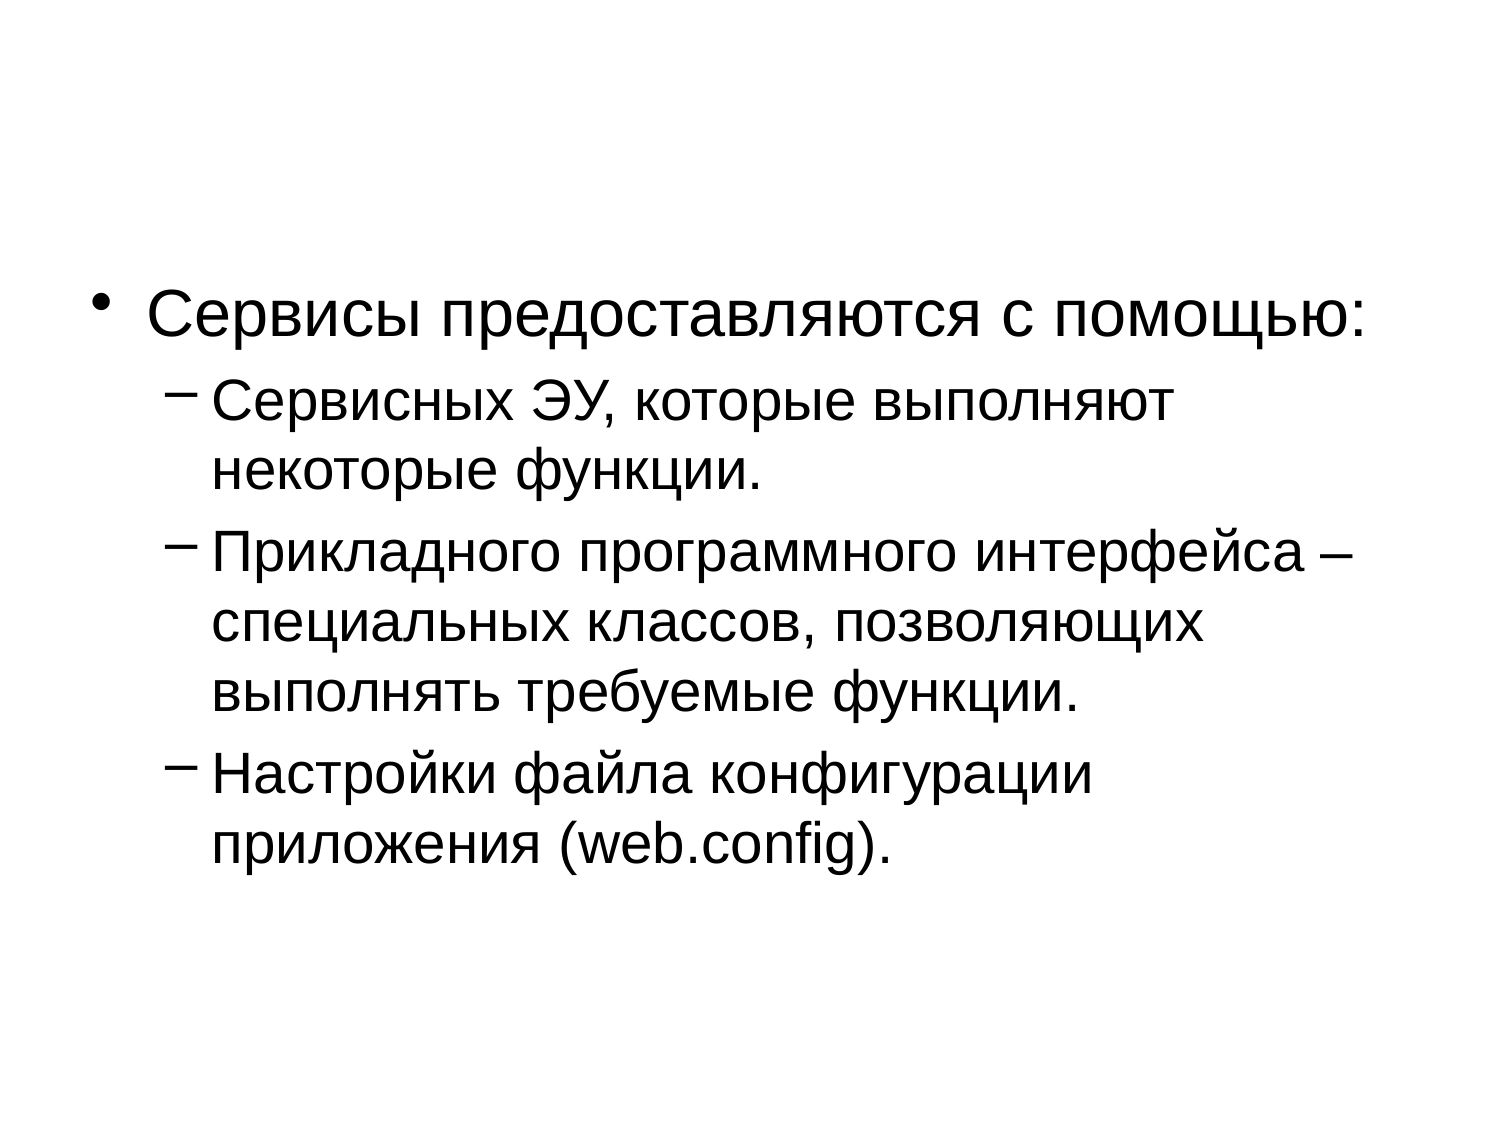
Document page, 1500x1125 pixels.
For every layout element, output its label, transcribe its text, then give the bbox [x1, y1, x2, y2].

list Сервисы предоставляются с помощью: Сервисных ЭУ, которые выполняют некоторые функции. Прикладного программного интерфейса – специальных классов, позволяющих выполнять требуемые функции. Настройки файла конфигурации приложения (web.config). [74, 262, 1426, 1006]
